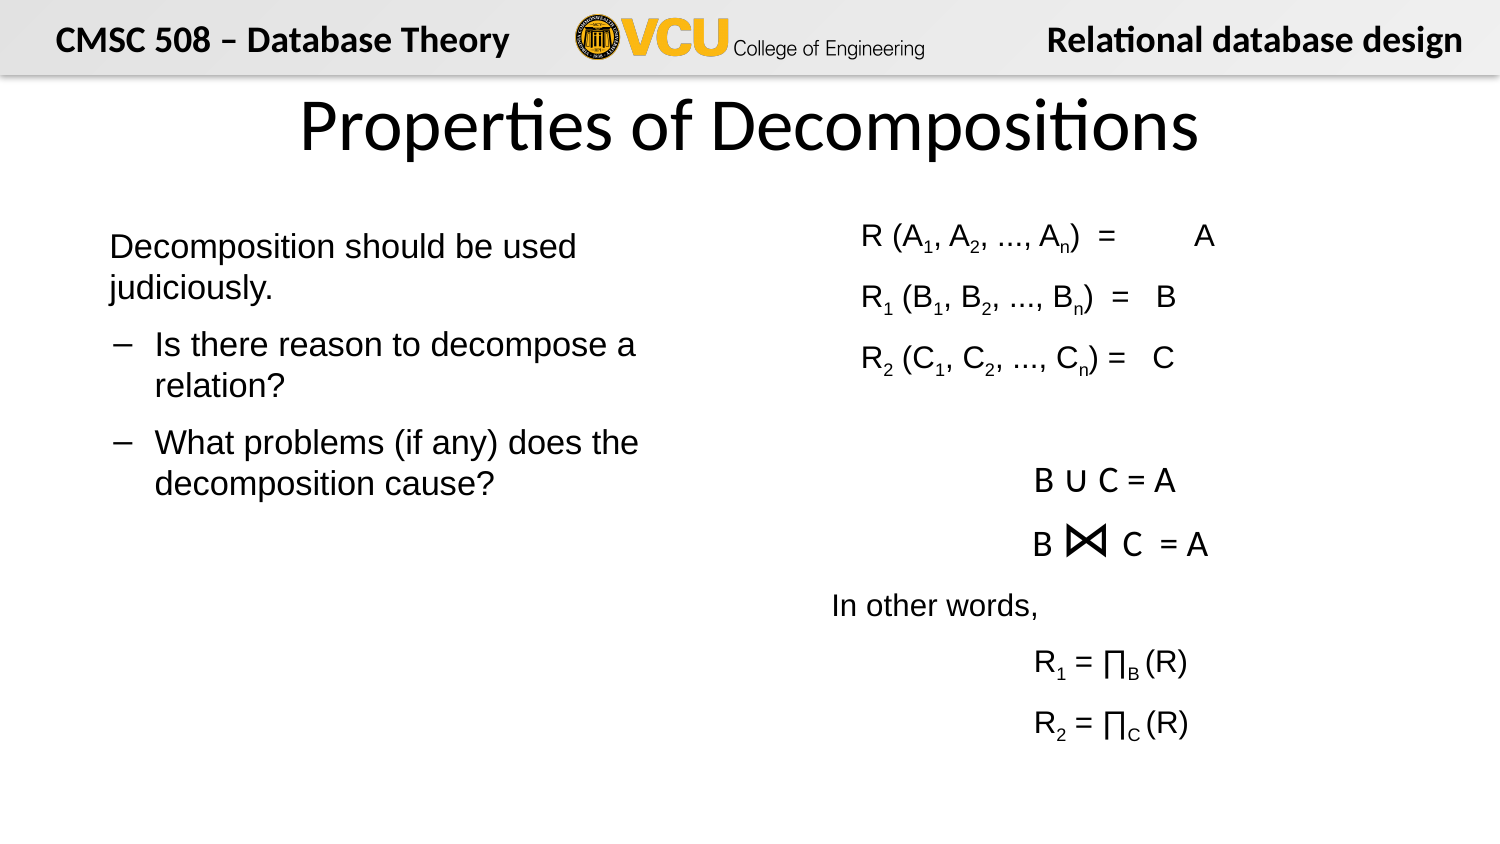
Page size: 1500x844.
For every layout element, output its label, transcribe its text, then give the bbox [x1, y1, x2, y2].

list Decomposition should be used judiciously. Is there reason to decompose a relation? What problems (if any) does the decomposition cause? [75, 160, 774, 827]
list R (A1, A2, ..., An) = A R1 (B1, B2, ..., Bn) = B R2 (C1, C2, ..., Cn) = C B ∪ C = A B ⋈ C = A In other words, R1 = ∏B (R) R2 = ∏C (R) [816, 207, 1500, 844]
picture [575, 14, 924, 60]
title Properties of Decompositions [75, 81, 1425, 161]
